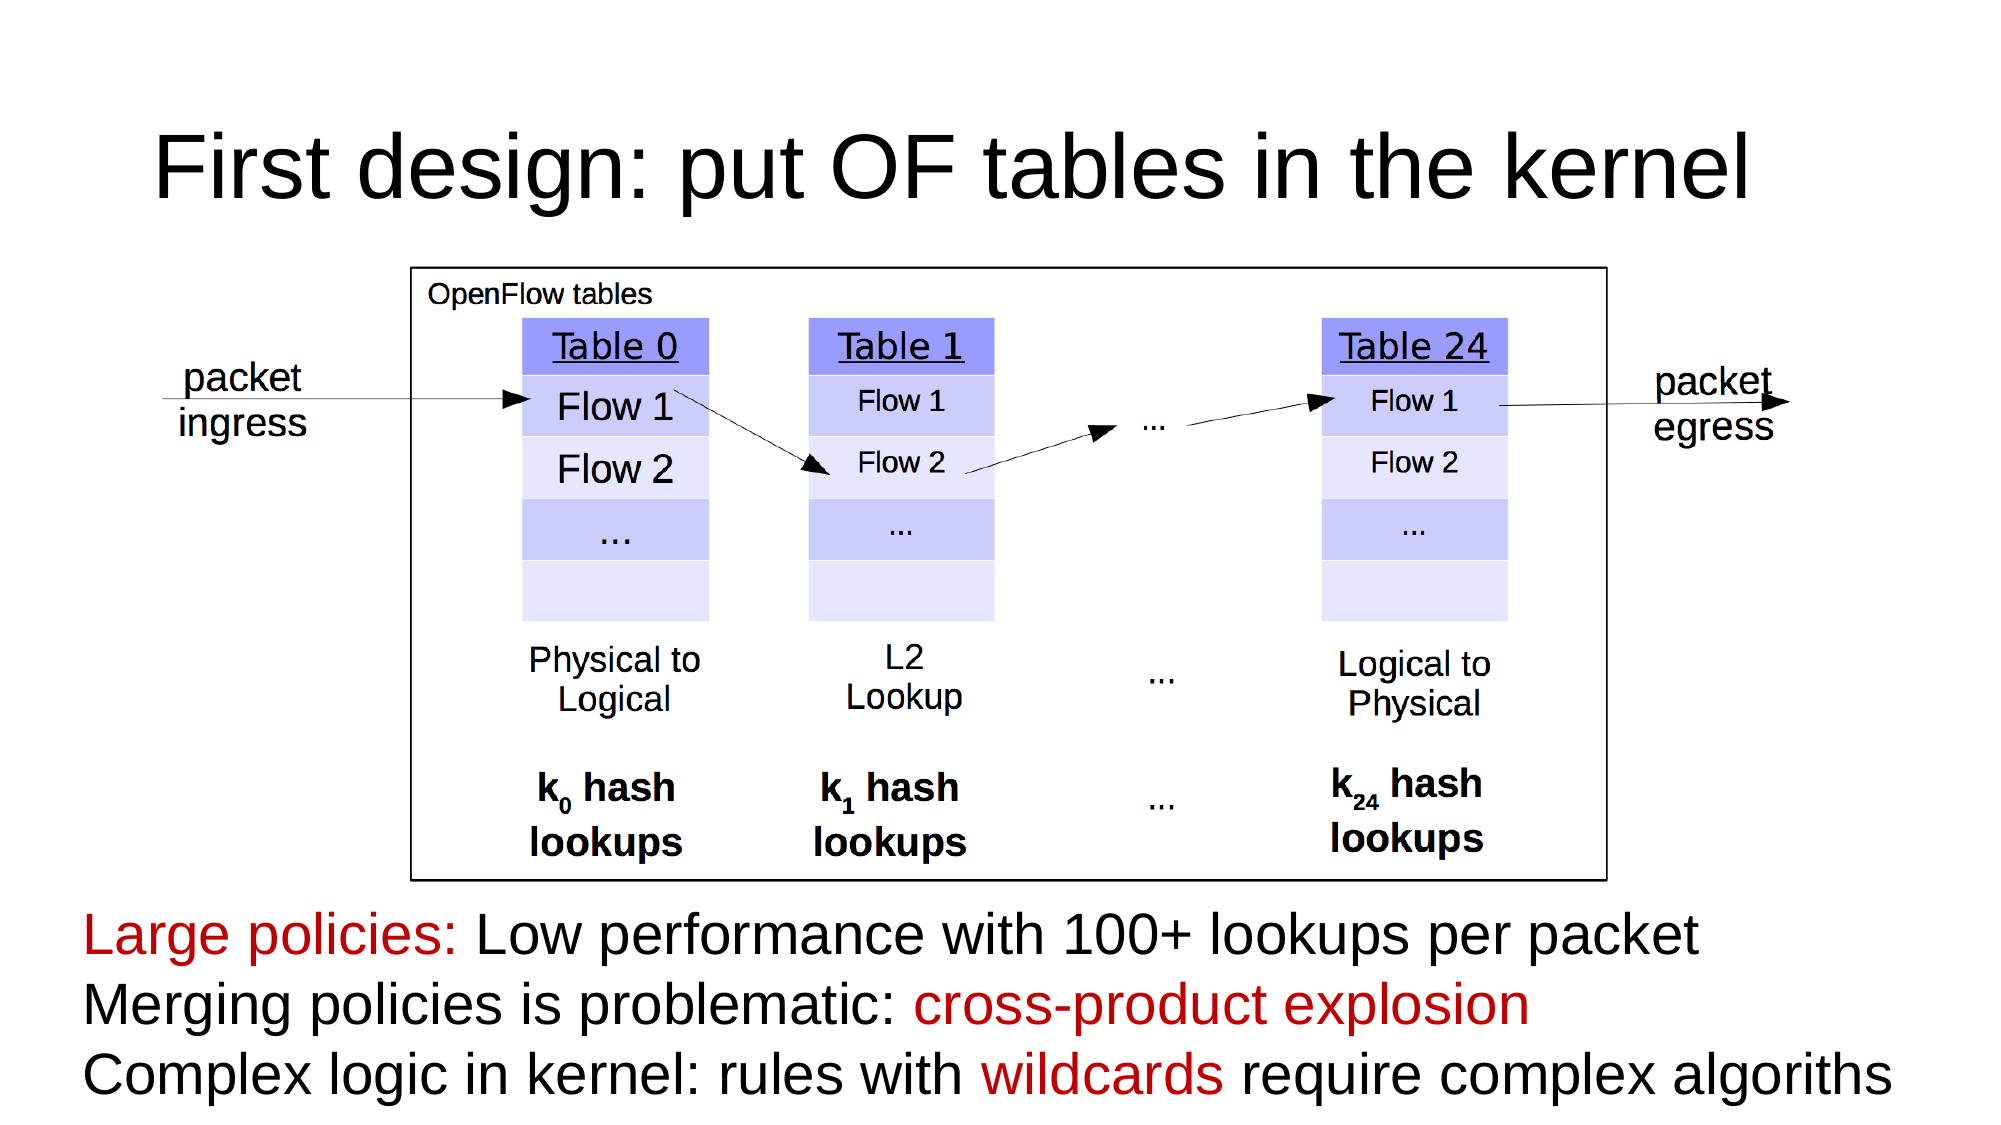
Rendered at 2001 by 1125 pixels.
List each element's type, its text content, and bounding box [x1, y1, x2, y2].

text_box Large policies: Low performance with 100+ lookups per packet Merging policies is problematic: cross-product explosion Complex logic in kernel: rules with wildcards require complex algoriths [67, 888, 1933, 1114]
title First design: put OF tables in the kernel [137, 59, 1863, 278]
picture [149, 230, 1800, 889]
